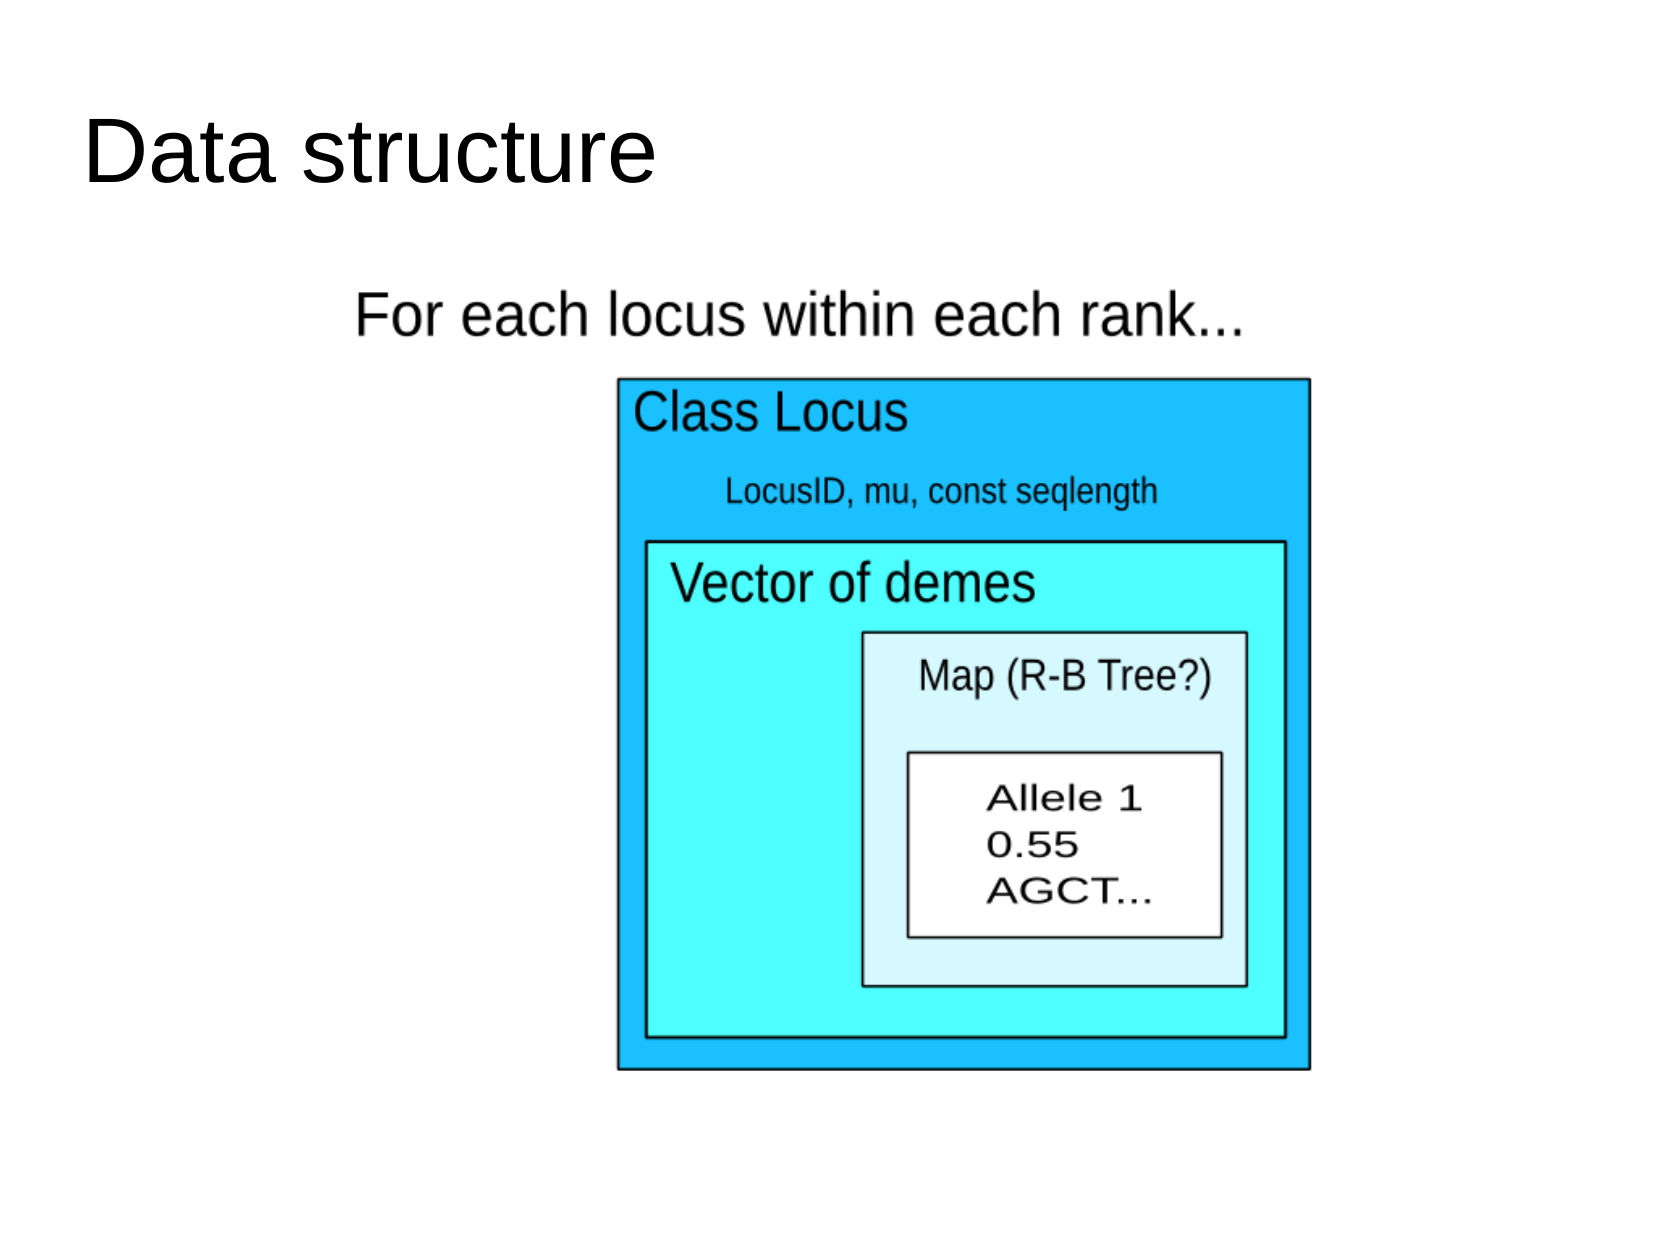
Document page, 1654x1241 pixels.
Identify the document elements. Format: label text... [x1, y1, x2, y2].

title Data structure [82, 49, 1571, 257]
picture [308, 248, 1347, 1126]
